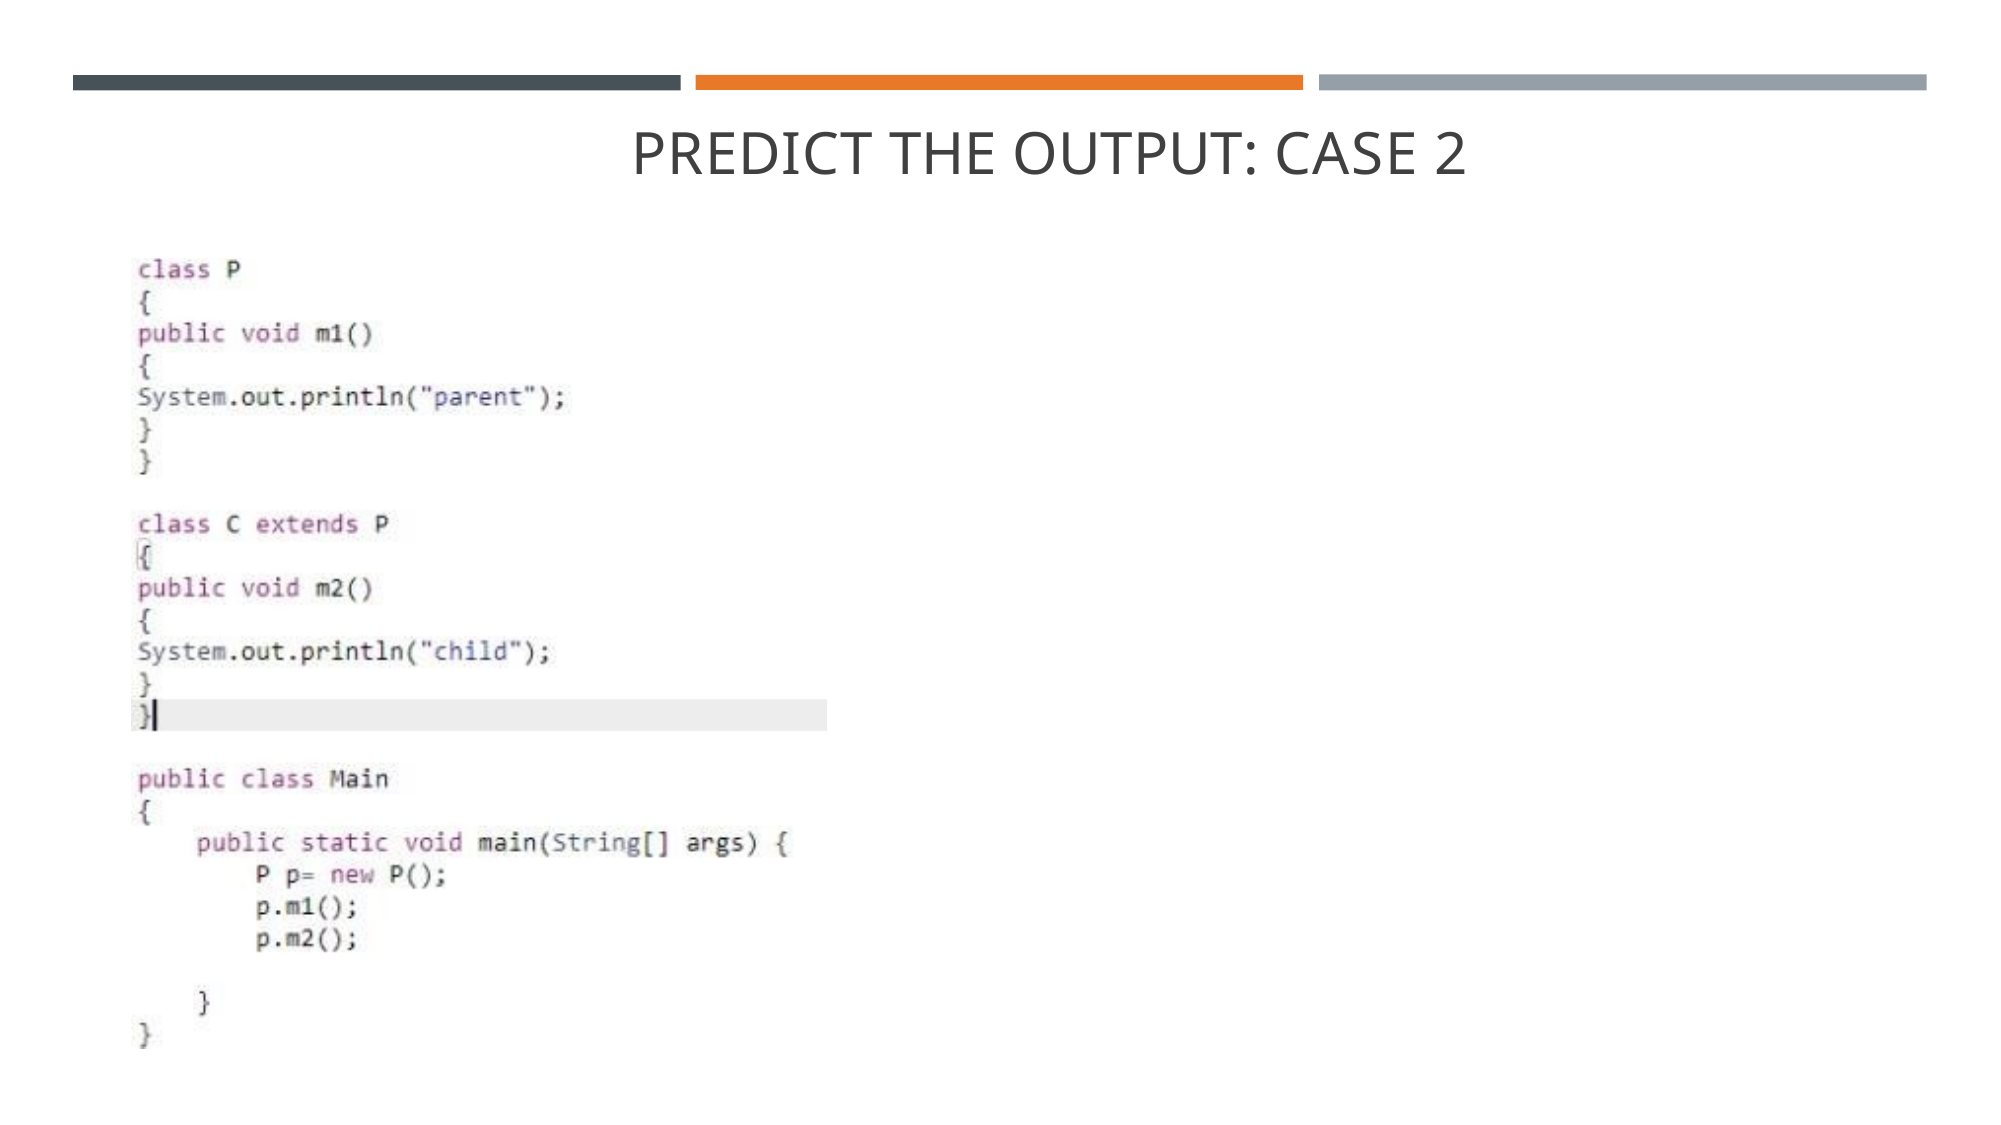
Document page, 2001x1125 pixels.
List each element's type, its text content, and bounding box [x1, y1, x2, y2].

title PREDICT THE OUTPUT: CASE 2 [205, 114, 1939, 305]
picture [131, 257, 828, 1049]
